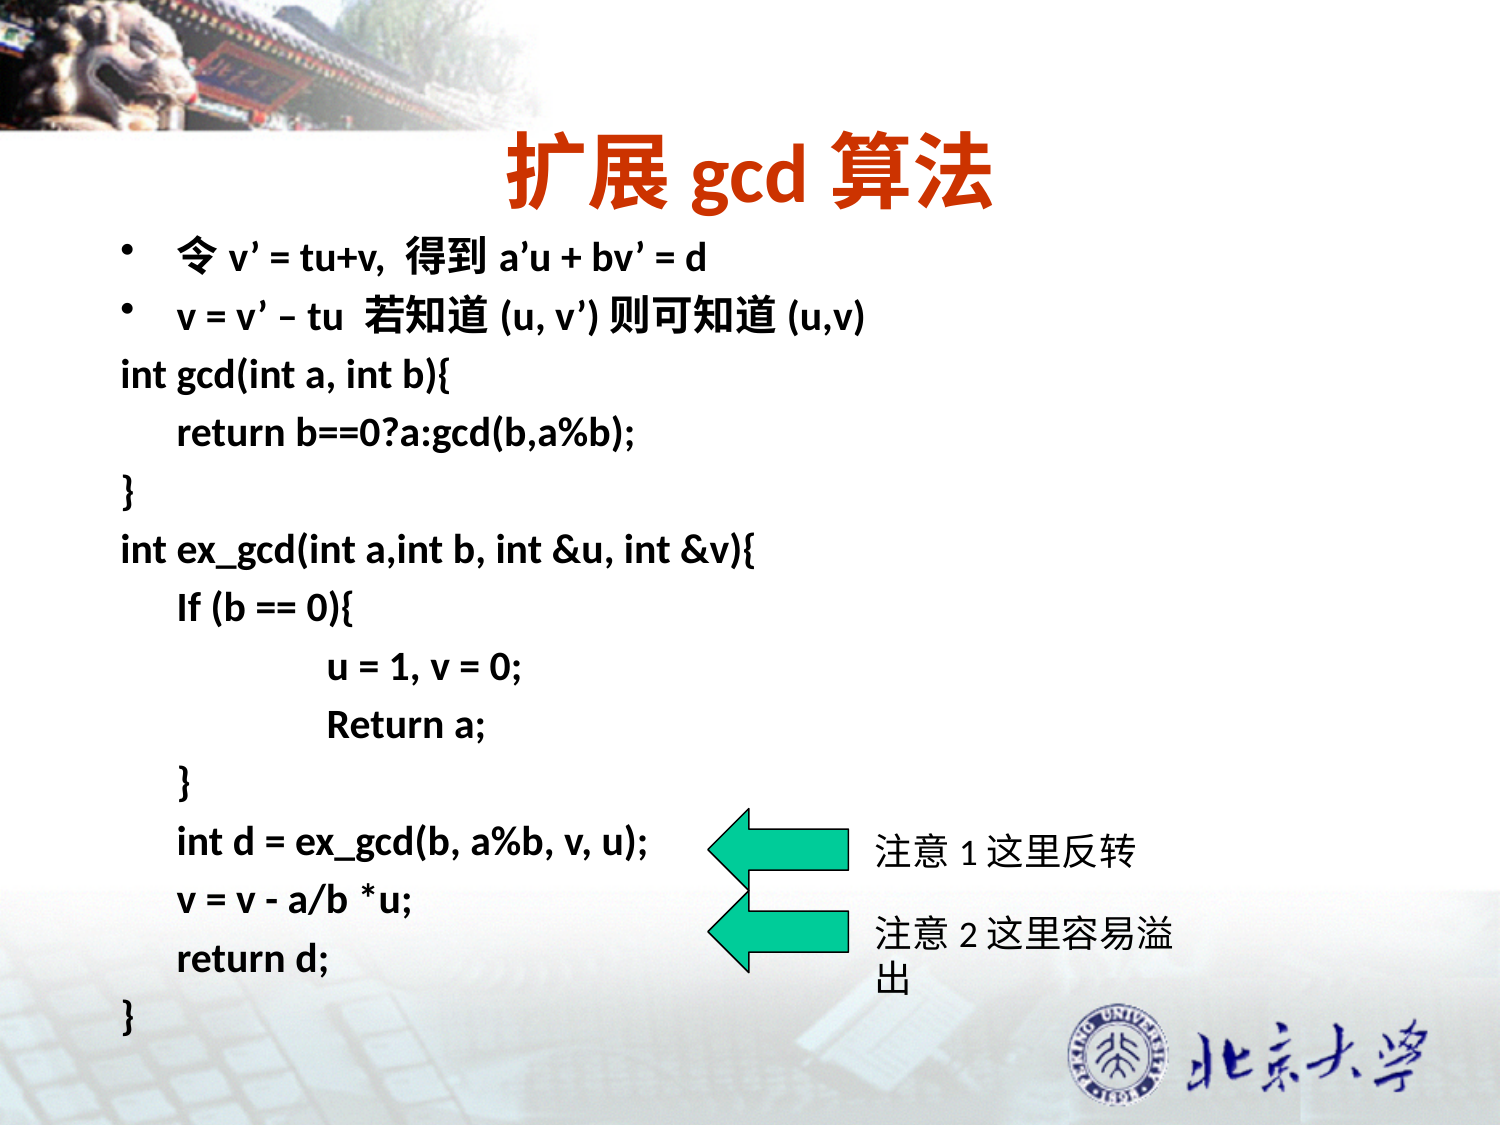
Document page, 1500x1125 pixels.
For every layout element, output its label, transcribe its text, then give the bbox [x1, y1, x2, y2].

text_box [707, 808, 1224, 973]
title 扩展gcd算法 [112, 99, 1388, 238]
list 令v’ = tu+v, 得到a’u + bv’ = d v = v’ – tu 若知道(u, v’)则可知道(u,v) int gcd(int a, int b){ return b==0?a:gcd(b,a%b); } int ex_gcd(int a,int b, int &u, int &v){ If (b == 0){ u = 1, v = 0; Return a; } int d = ex_gcd(b, a%b, v, u); v = v - a/b *u; return d; } [105, 222, 1381, 1094]
picture [0, 0, 1500, 1125]
